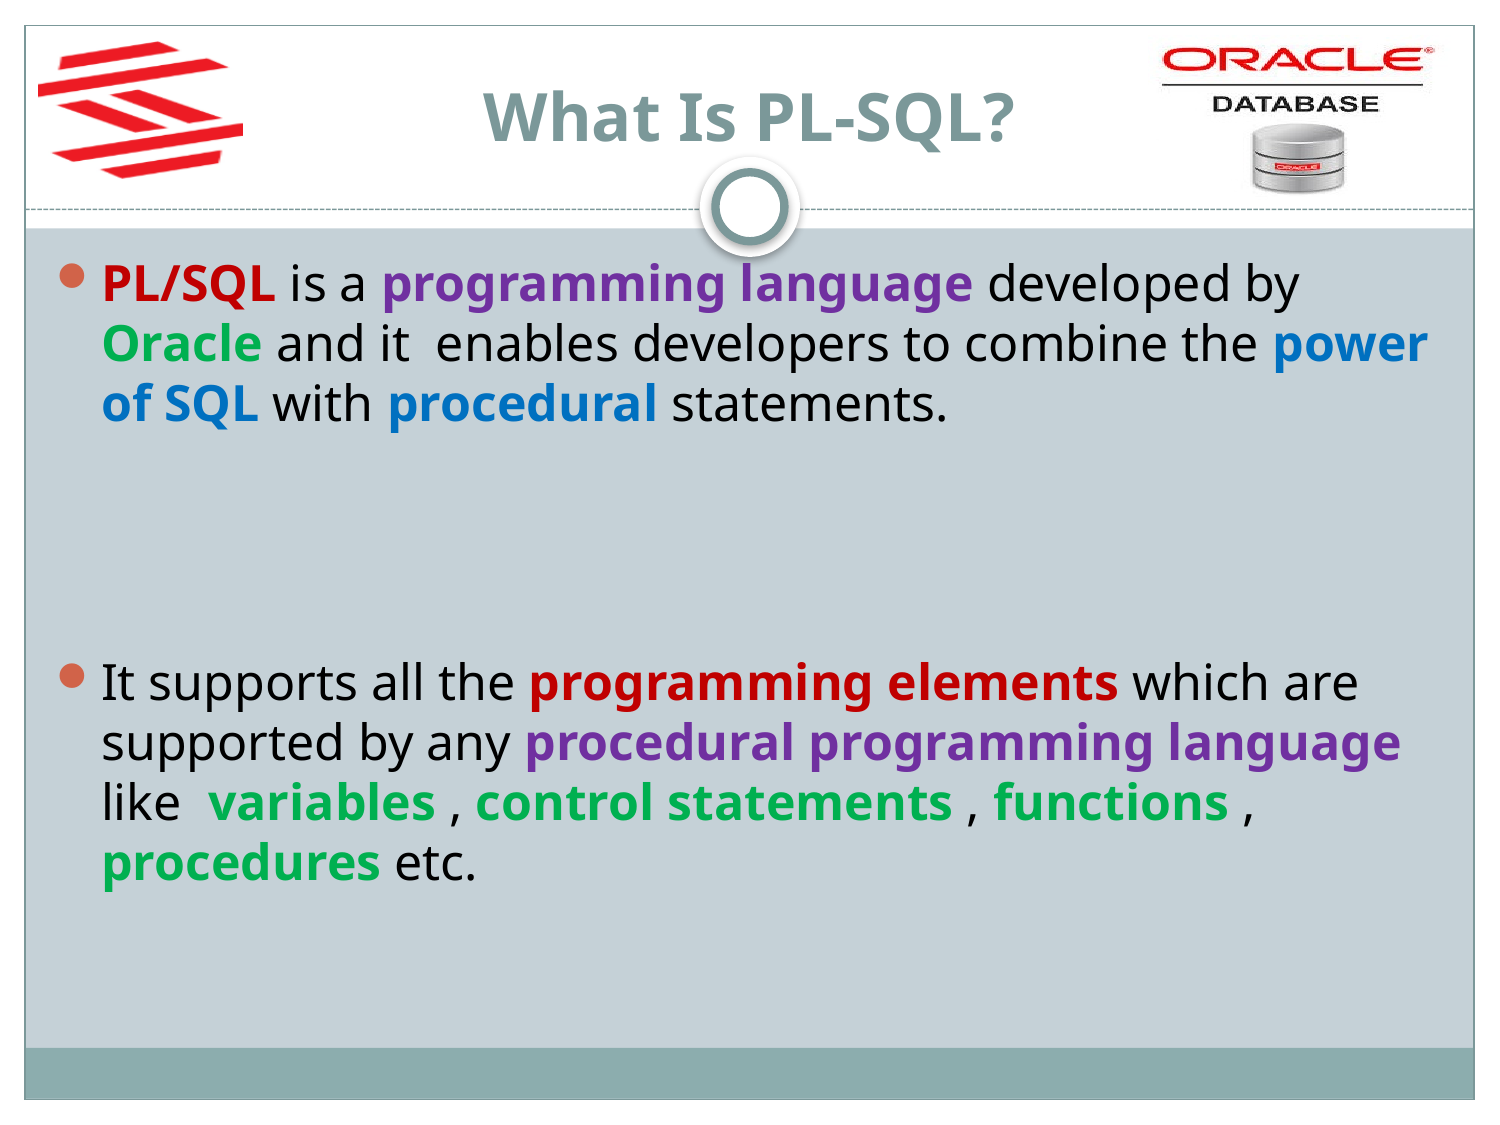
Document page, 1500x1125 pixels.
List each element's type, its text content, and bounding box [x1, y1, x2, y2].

picture [37, 40, 243, 185]
list PL/SQL is a programming language developed by Oracle and it enables developers to combine the power of SQL with procedural statements. It supports all the programming elements which are supported by any procedural programming language like variables , control statements , functions , procedures etc. [41, 243, 1471, 1125]
title What Is PL-SQL? [237, 37, 1143, 162]
picture [1148, 34, 1453, 200]
